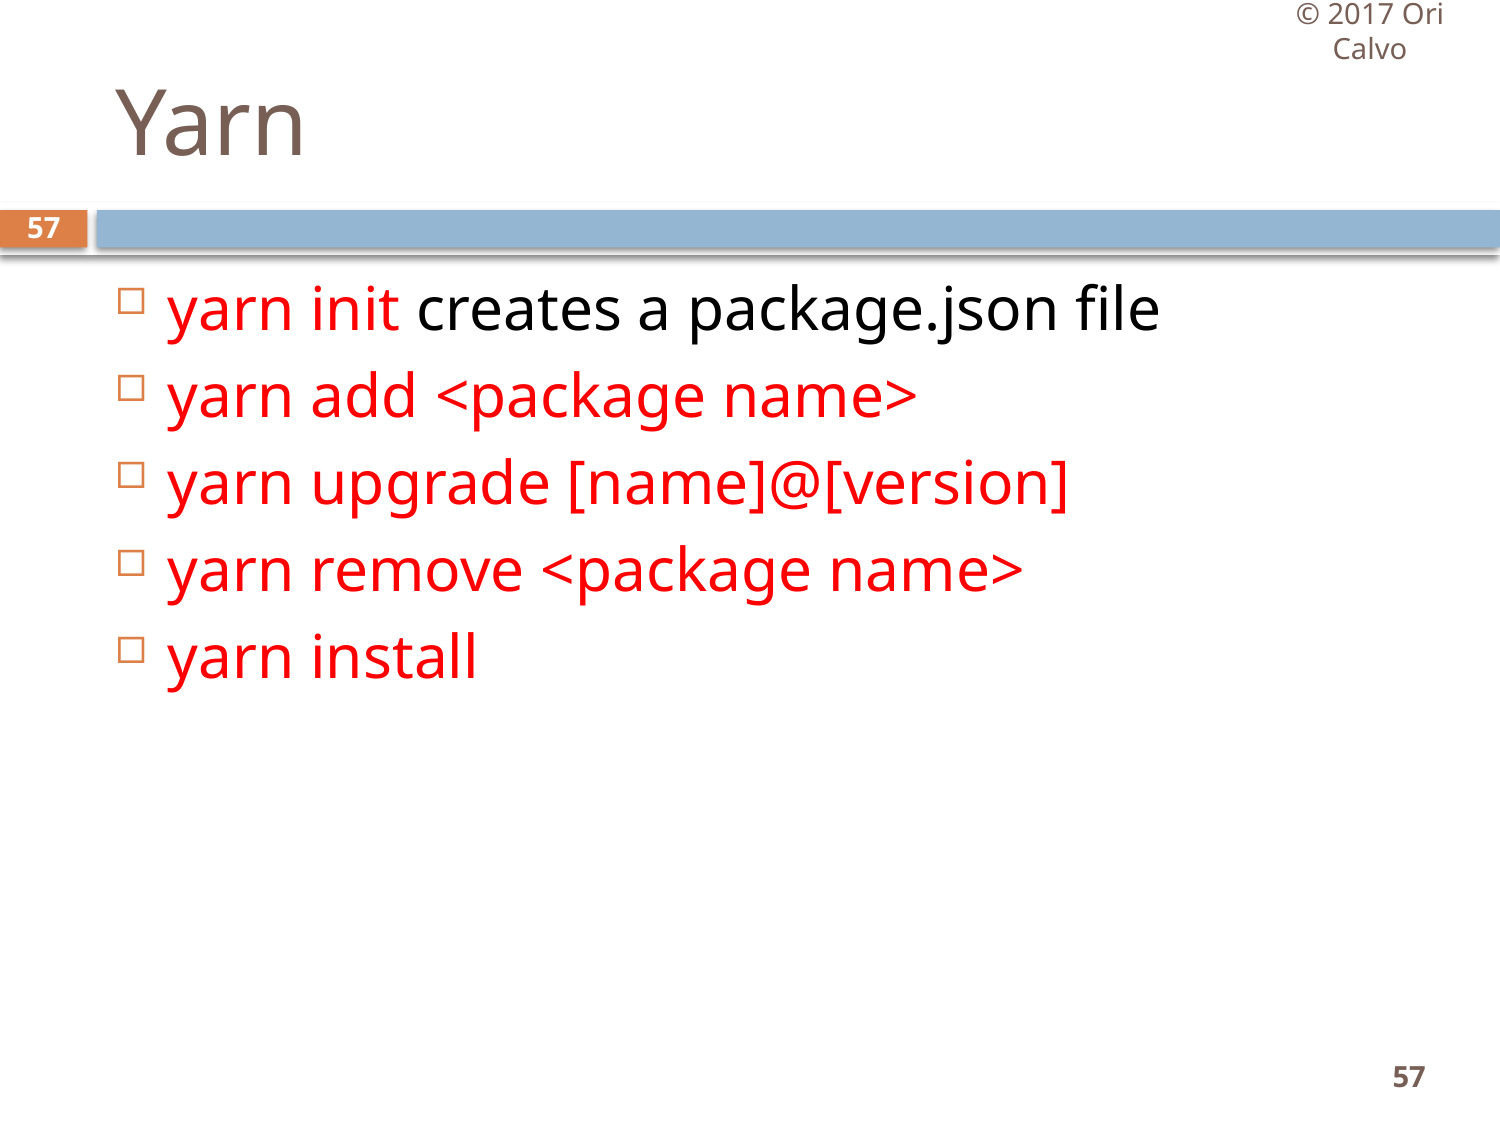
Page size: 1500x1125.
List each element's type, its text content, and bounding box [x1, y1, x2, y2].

list yarn init creates a package.json file yarn add <package name> yarn upgrade [name]@[version] yarn remove <package name> yarn install [100, 262, 1438, 1125]
slide_number 57 [0, 208, 88, 249]
title Yarn [100, 37, 1438, 200]
footer © 2017 Ori Calvo [1240, 0, 1500, 60]
